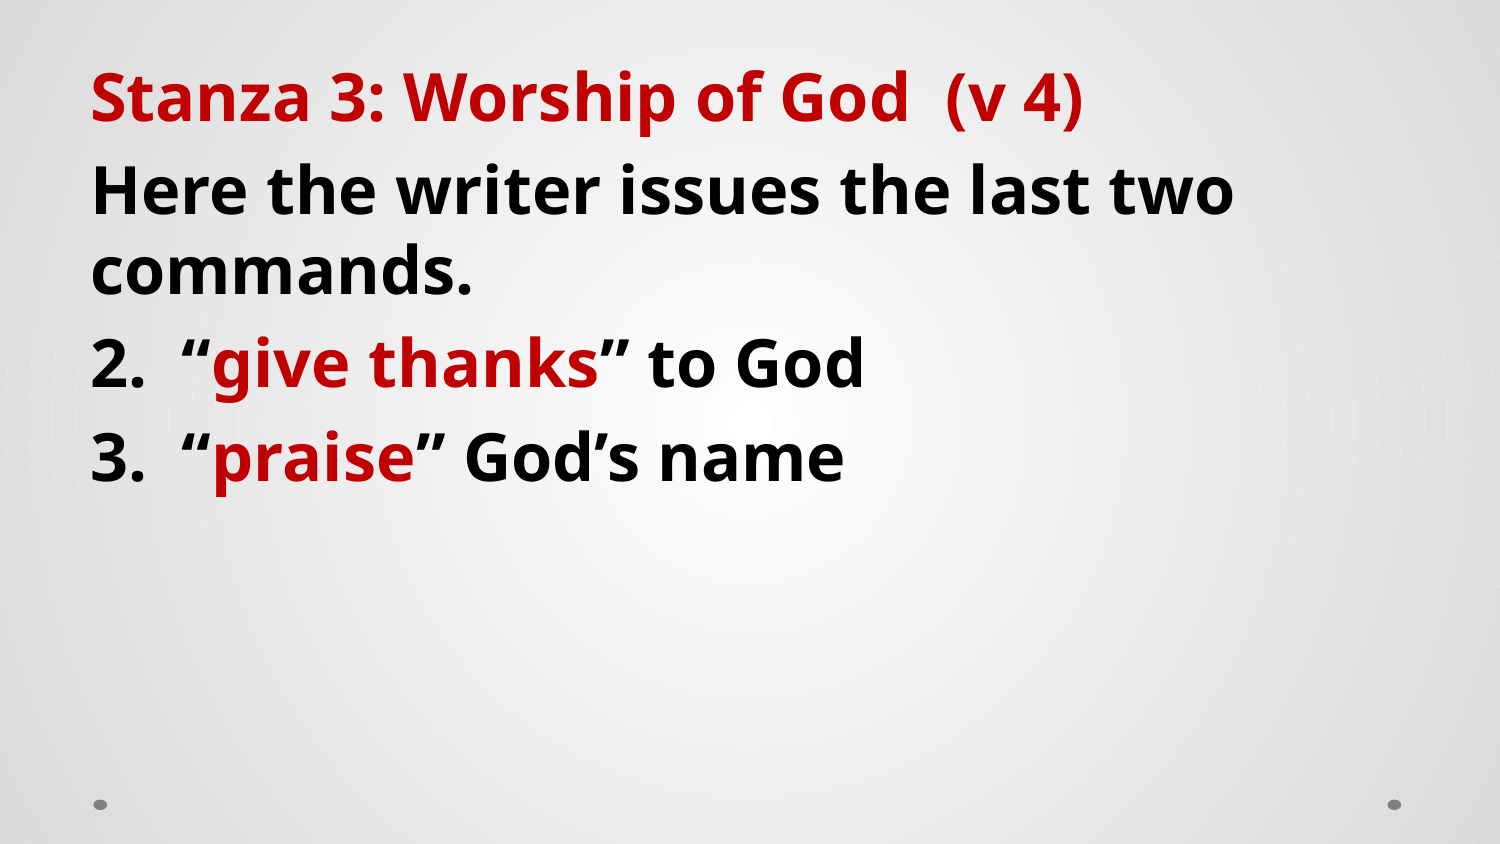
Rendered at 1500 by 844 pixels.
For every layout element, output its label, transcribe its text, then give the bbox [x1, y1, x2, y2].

list Stanza 3: Worship of God (v 4) Here the writer issues the last two commands. 2. “give thanks” to God 3. “praise” God’s name [75, 46, 1425, 810]
